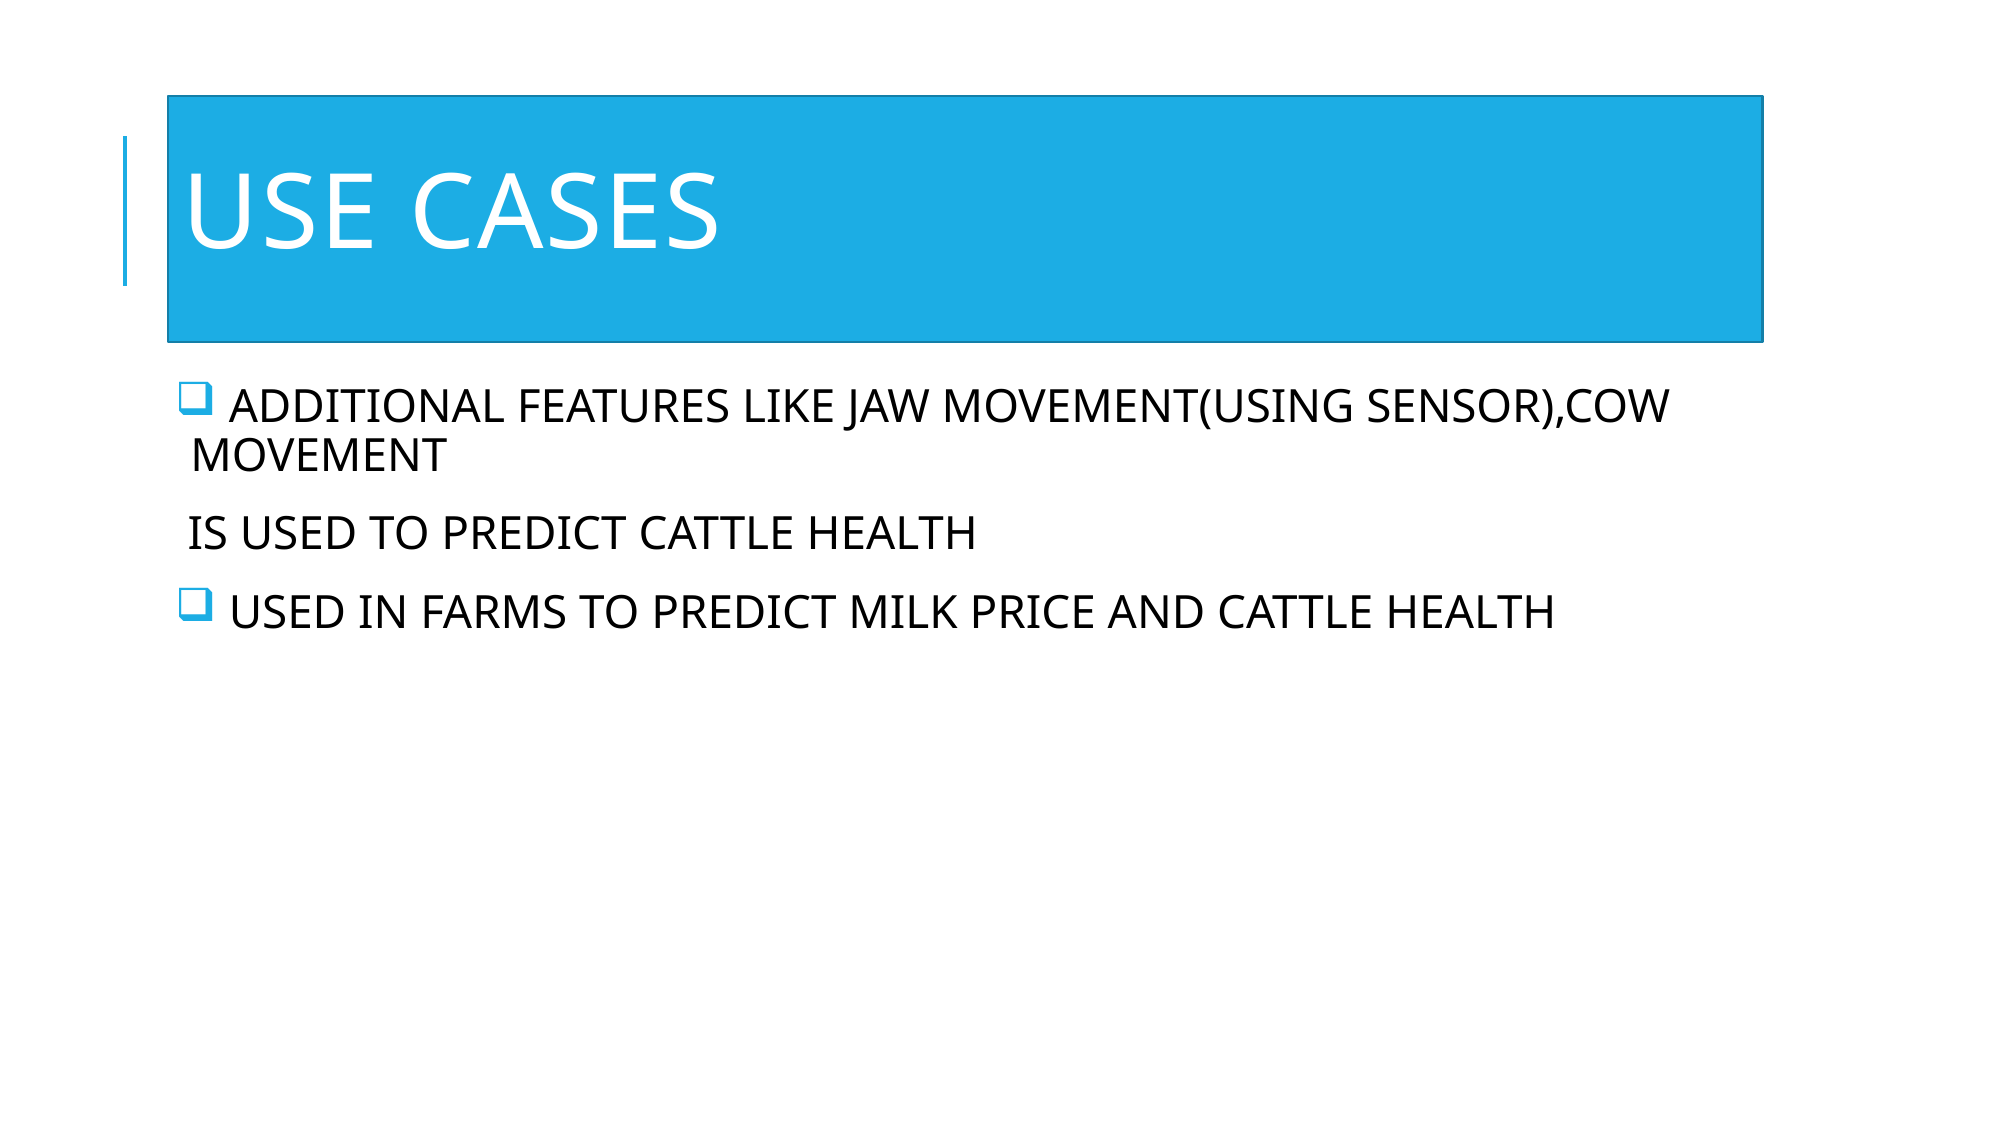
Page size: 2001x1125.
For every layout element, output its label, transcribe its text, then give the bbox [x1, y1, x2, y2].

title USE CASES [167, 95, 1764, 343]
list ADDITIONAL FEATURES LIKE JAW MOVEMENT(USING SENSOR),COW MOVEMENT IS USED TO PREDICT CATTLE HEALTH USED IN FARMS TO PREDICT MILK PRICE AND CATTLE HEALTH [168, 375, 1763, 1035]
